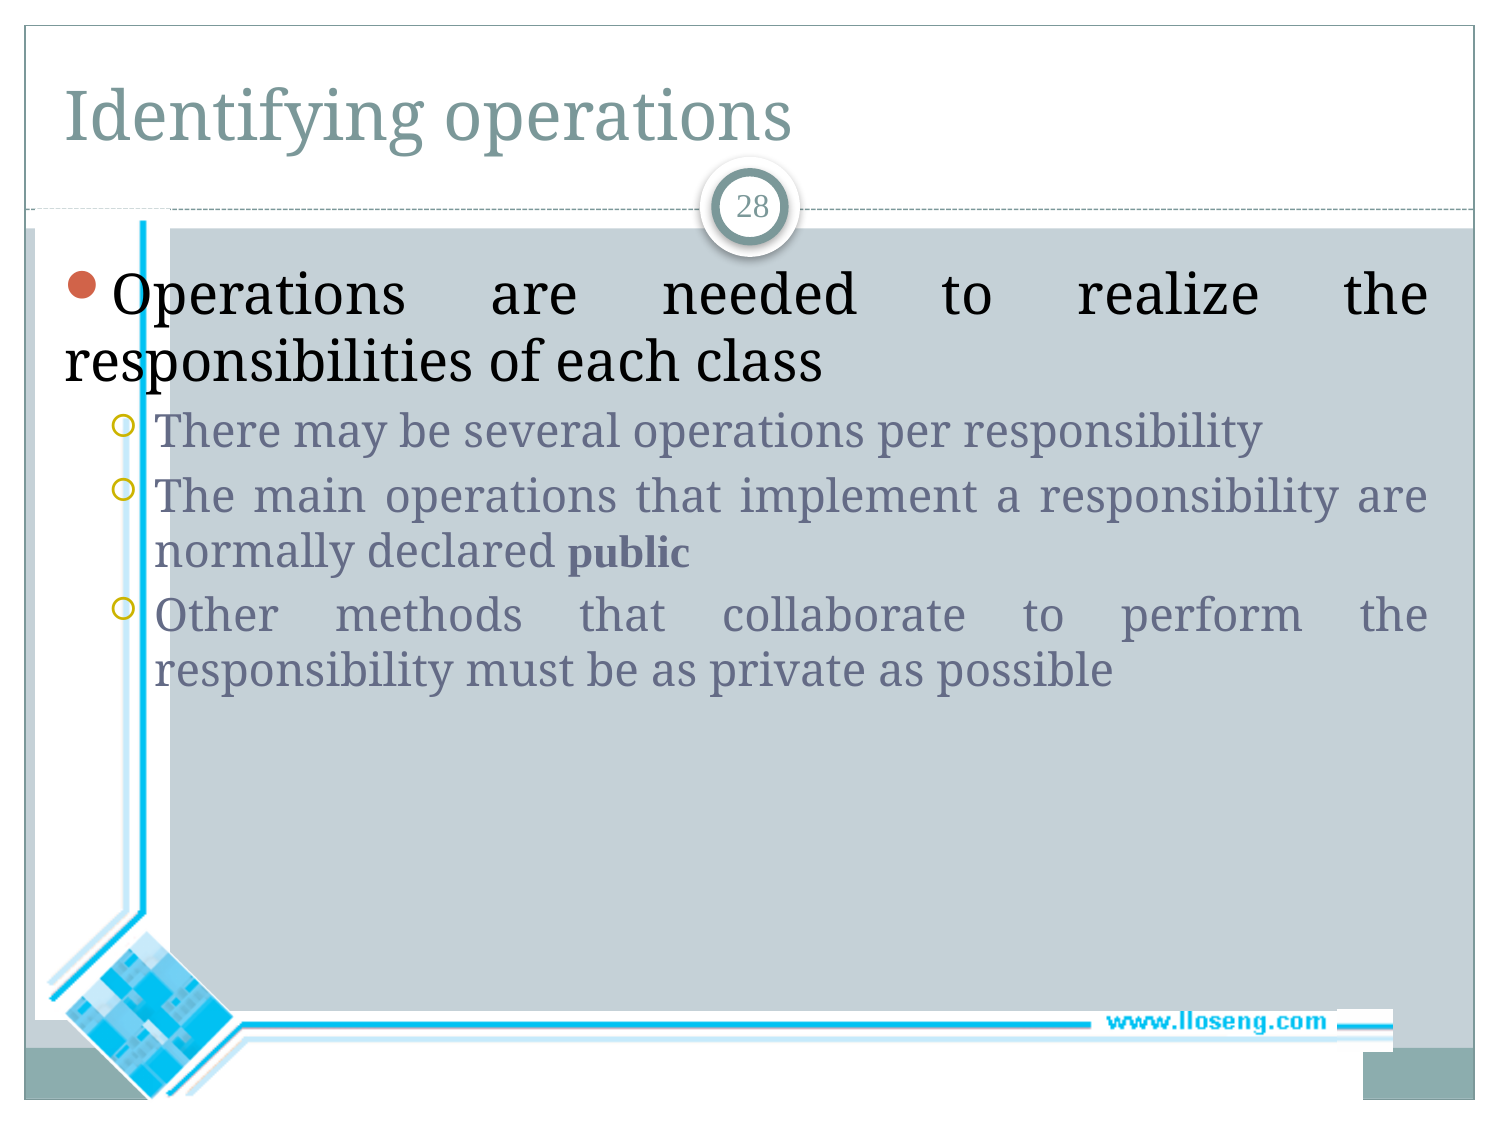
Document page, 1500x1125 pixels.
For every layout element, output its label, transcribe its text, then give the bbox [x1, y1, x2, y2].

title Identifying operations [49, 37, 1450, 162]
slide_number 28 [715, 168, 791, 241]
picture [35, 209, 1393, 1101]
list Operations are needed to realize the responsibilities of each class There may be several operations per responsibility The main operations that implement a responsibility are normally declared public Other methods that collaborate to perform the responsibility must be as private as possible [49, 250, 1445, 1001]
